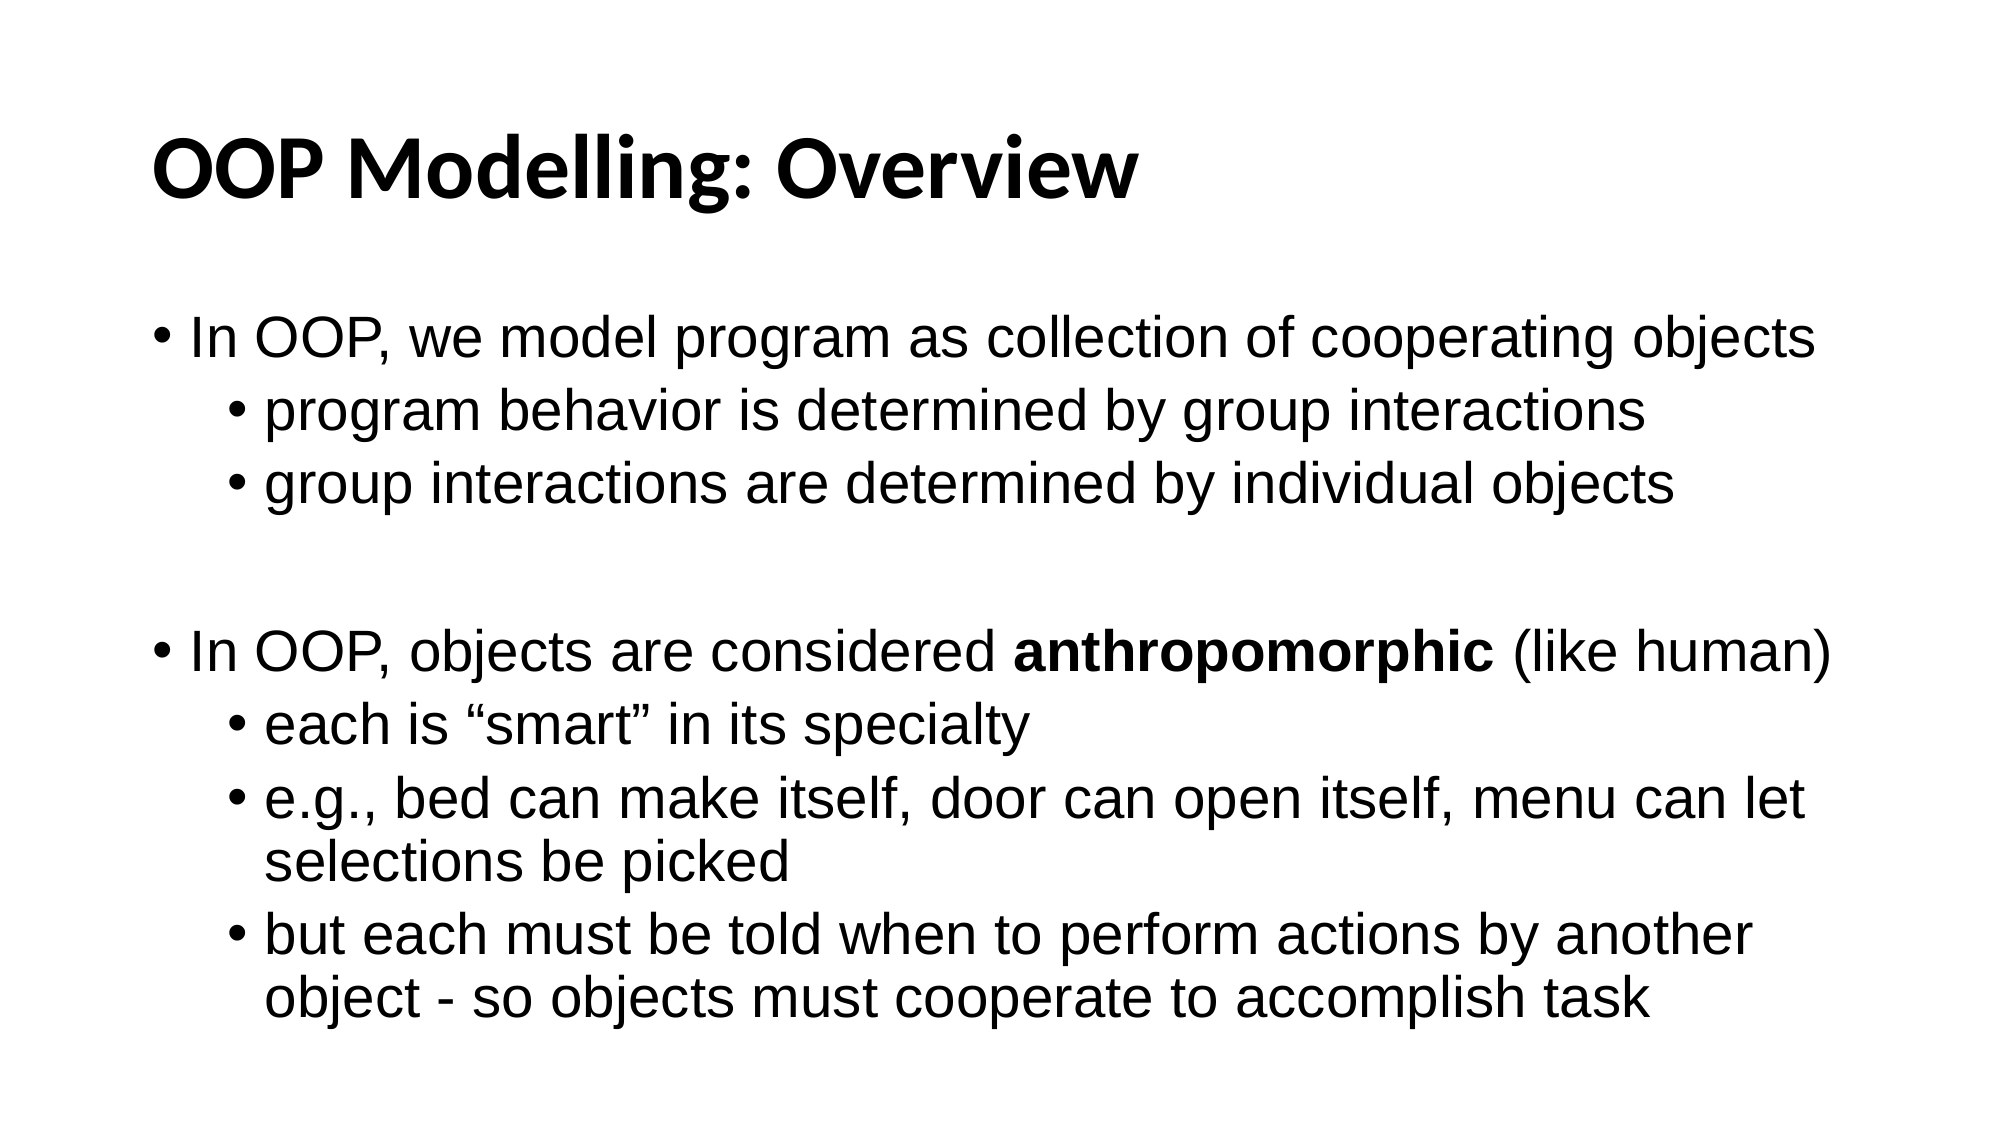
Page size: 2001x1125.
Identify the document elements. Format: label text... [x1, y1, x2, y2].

title OOP Modelling: Overview [137, 59, 1863, 278]
list In OOP, we model program as collection of cooperating objects program behavior is determined by group interactions group interactions are determined by individual objects In OOP, objects are considered anthropomorphic (like human) each is “smart” in its specialty e.g., bed can make itself, door can open itself, menu can let selections be picked but each must be told when to perform actions by another object - so objects must cooperate to accomplish task [137, 299, 1863, 1014]
